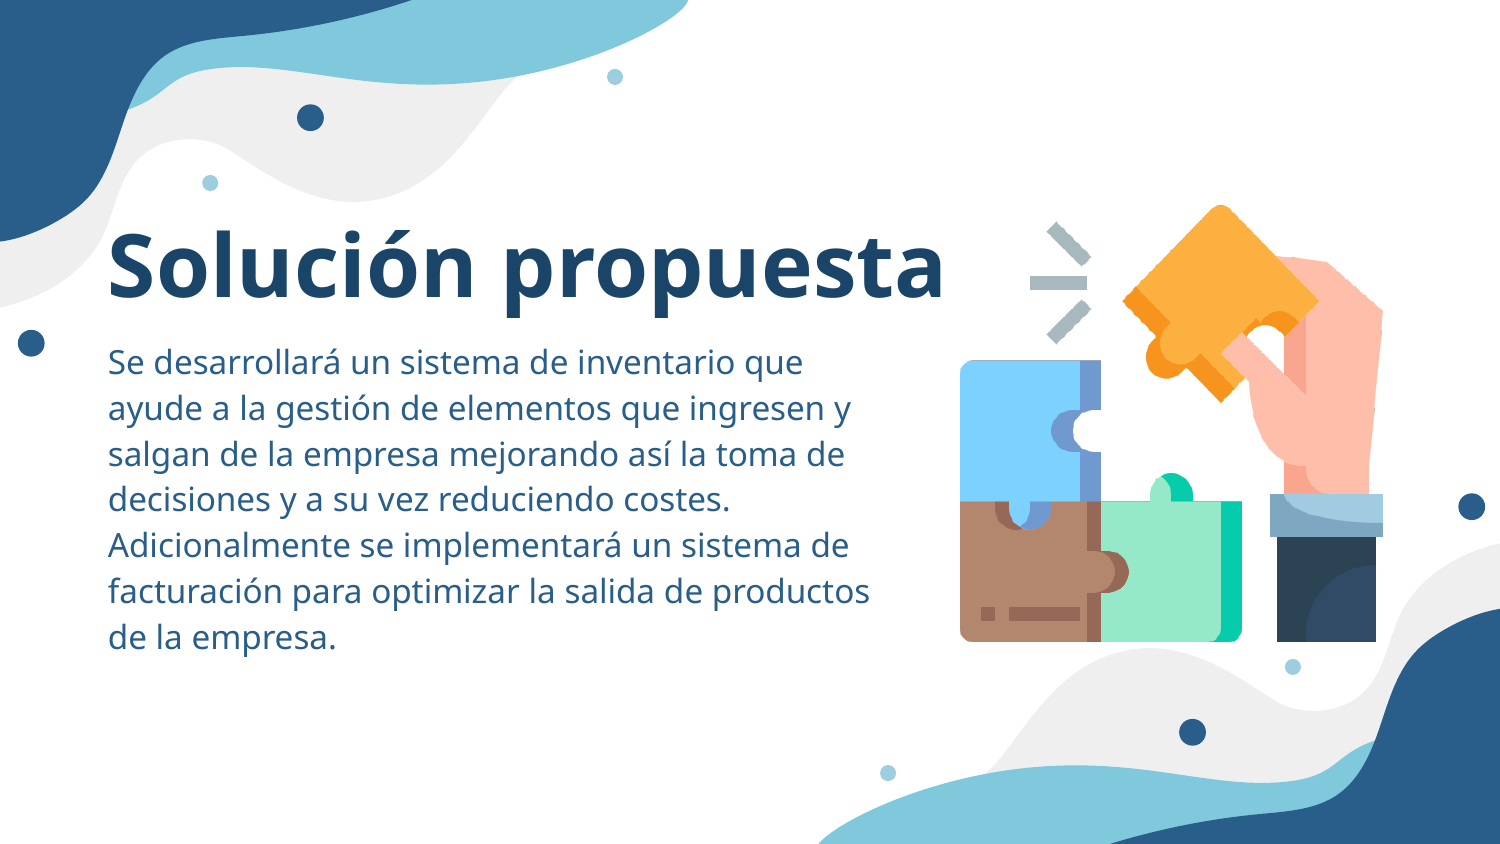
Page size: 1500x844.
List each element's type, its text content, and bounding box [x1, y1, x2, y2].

picture [945, 198, 1397, 650]
subtitle Se desarrollará un sistema de inventario que ayude a la gestión de elementos que ingresen y salgan de la empresa mejorando así la toma de decisiones y a su vez reduciendo costes. Adicionalmente se implementará un sistema de facturación para optimizar la salida de productos de la empresa. [93, 339, 888, 713]
title Solución propuesta [93, 186, 1012, 340]
